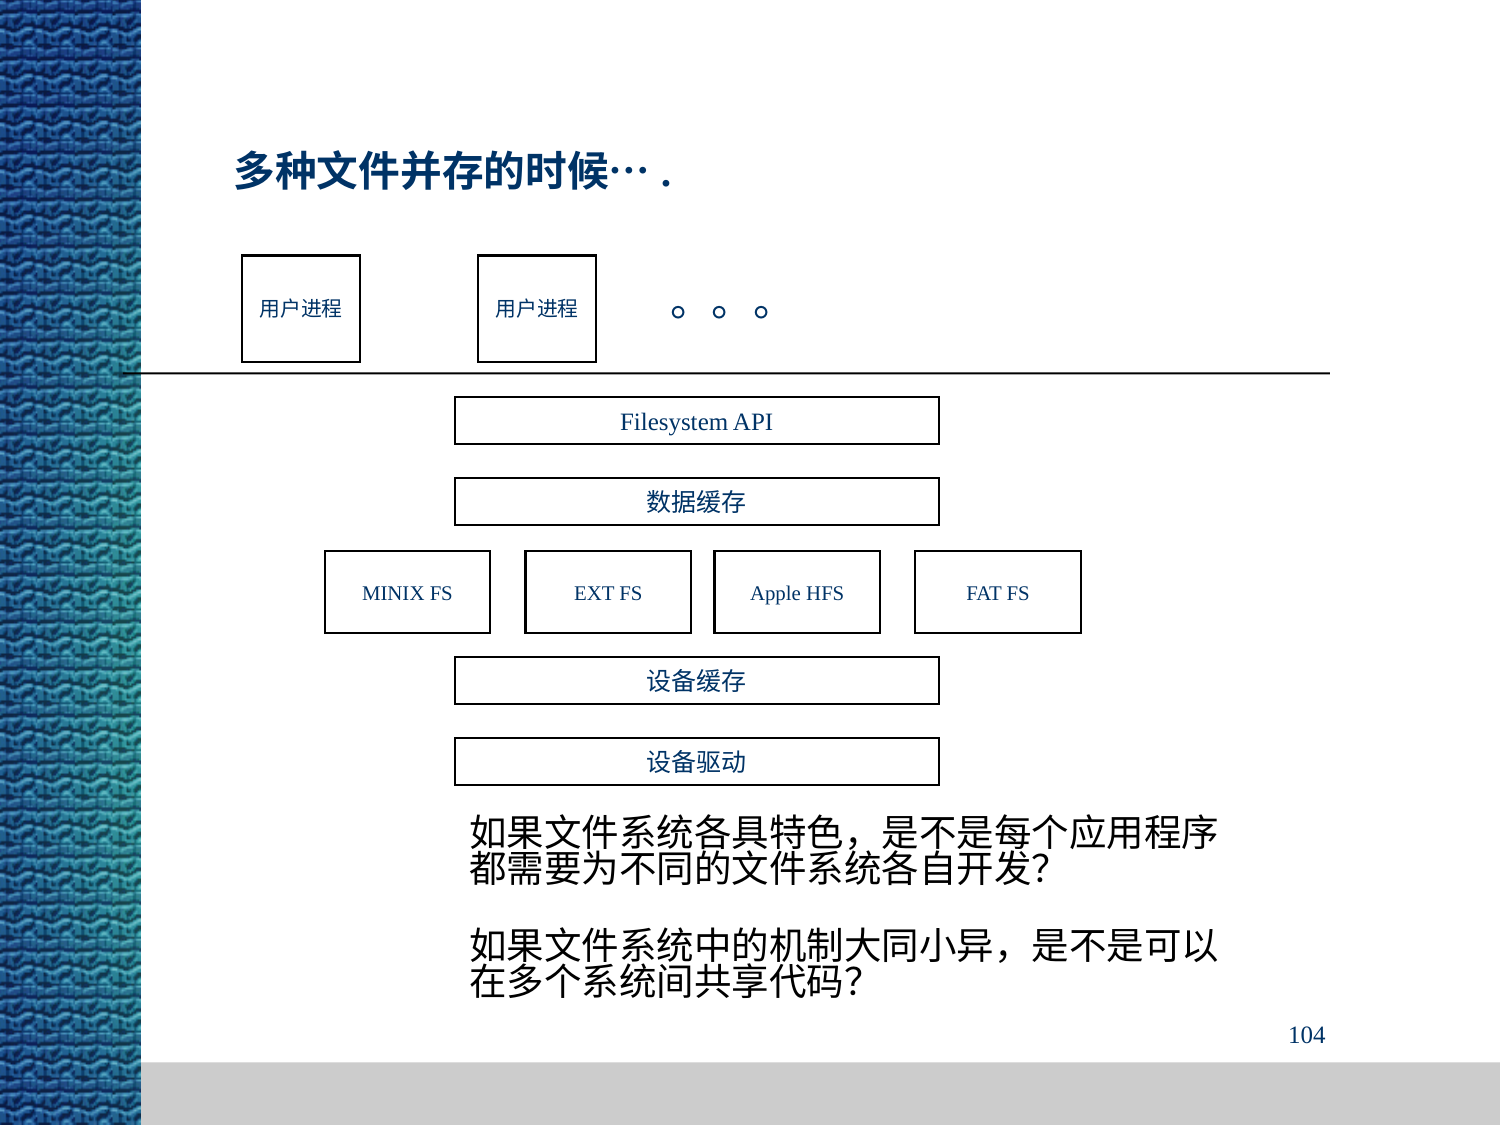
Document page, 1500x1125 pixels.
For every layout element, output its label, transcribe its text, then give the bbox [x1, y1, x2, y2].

text_box 设备驱动 [454, 737, 939, 785]
picture [0, 0, 141, 1125]
text_box 104 [1151, 1011, 1341, 1087]
text_box 如果文件系统各具特色，是不是每个应用程序都需要为不同的文件系统各自开发？ [454, 810, 1247, 898]
text_box Apple HFS [714, 550, 880, 634]
text_box 设备缓存 [454, 656, 939, 705]
text_box EXT FS [525, 550, 691, 634]
text_box 。。。 [655, 267, 1034, 332]
text_box MINIX FS [324, 550, 490, 634]
text_box Filesystem API [454, 397, 939, 445]
text_box FAT FS [915, 550, 1081, 634]
text_box 用户进程 [242, 255, 361, 362]
text_box 多种文件并存的时候…. [218, 137, 1129, 202]
text_box 如果文件系统中的机制大同小异，是不是可以在多个系统间共享代码？ [454, 923, 1247, 1011]
text_box 用户进程 [478, 255, 597, 362]
text_box 数据缓存 [454, 477, 939, 526]
